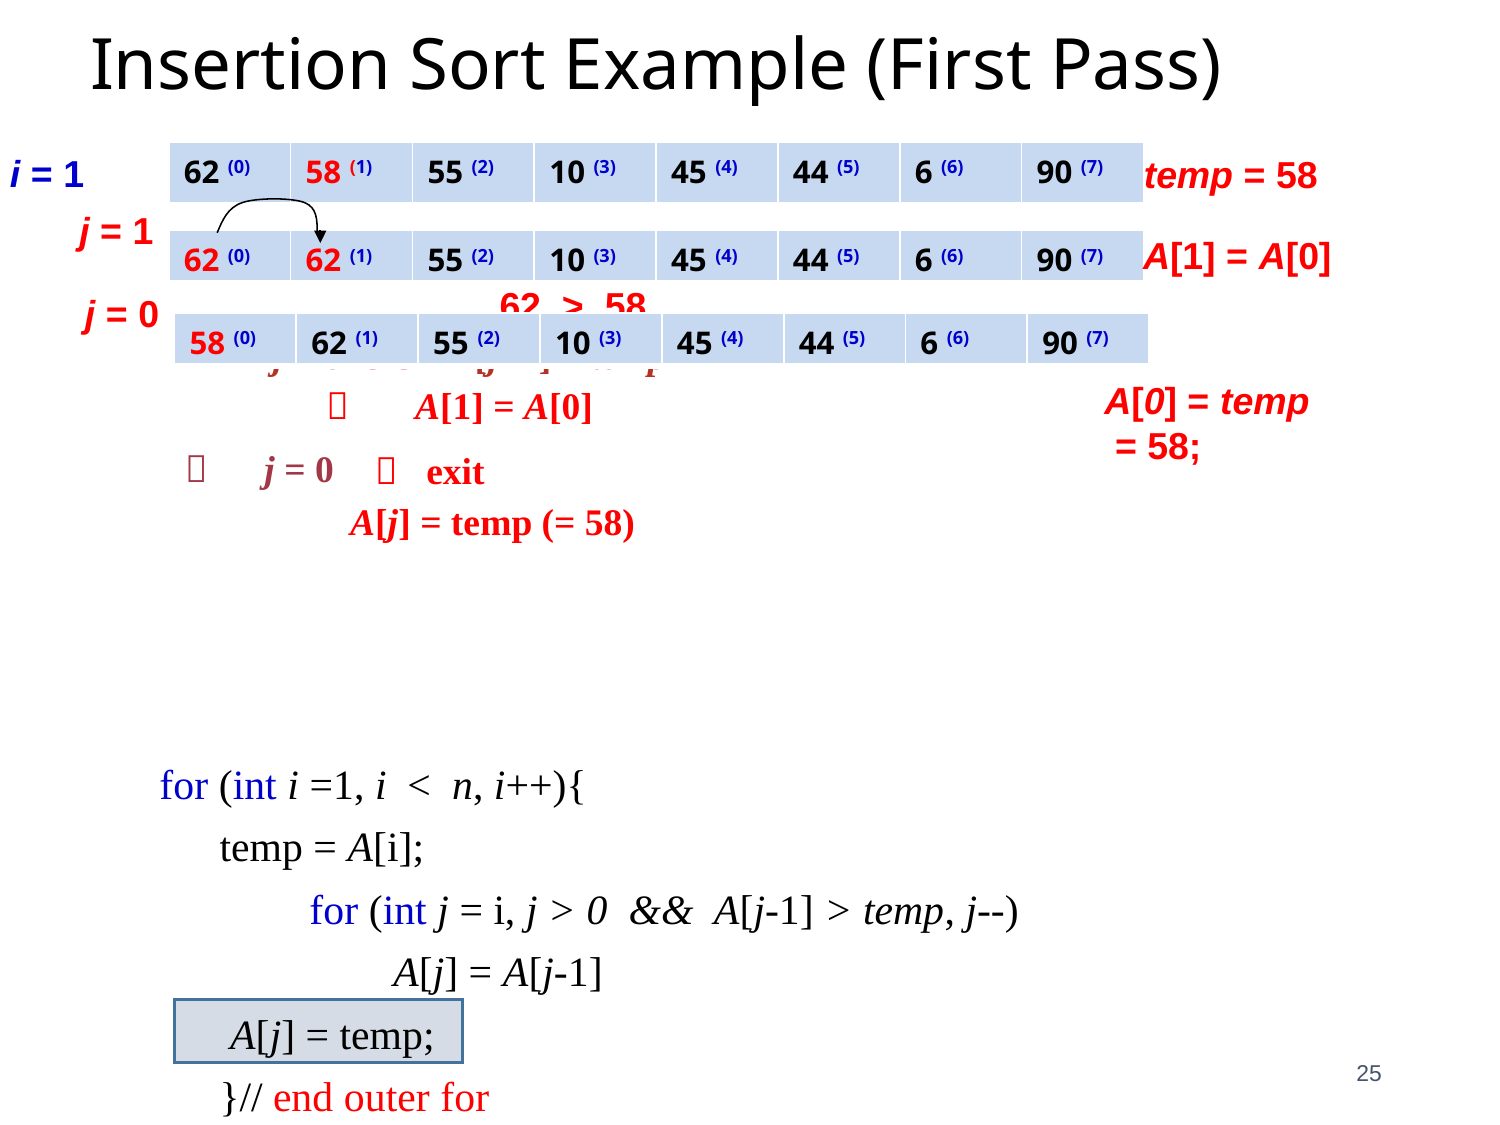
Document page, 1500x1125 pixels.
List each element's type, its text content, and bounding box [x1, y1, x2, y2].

table_header 62 (1) [291, 231, 412, 280]
text_box i = 1 [0, 142, 100, 202]
table_header 55 (2) [419, 314, 539, 363]
text_box [217, 198, 318, 233]
title Insertion Sort Example (First Pass) [75, 2, 1263, 113]
text_box A[1] = A[0] [1128, 224, 1347, 285]
table_header 90 (7) [1028, 314, 1148, 363]
table_header 6 (6) [906, 314, 1026, 363]
text_box A[j] = temp (= 58) [335, 490, 660, 551]
table_header 6 (6) [901, 231, 1021, 280]
text_box  j > 0 && A [j -1] > temp [197, 369, 692, 385]
table_header 62 (0) [170, 231, 290, 280]
text_box 62 > 58 [484, 286, 662, 312]
table_header 62 (0) [170, 143, 290, 202]
table_header 45 (4) [657, 143, 777, 202]
table_header 6 (6) [901, 143, 1021, 202]
table_header 10 (3) [541, 314, 661, 363]
text_box for (int i =1, i < n, i++){ temp = A[i]; for (int j = i, j > 0 && A[j-1] > temp, j--) A[j] = A[j-1] A[j] = temp; }// end outer for [99, 750, 1288, 1100]
table_header 58 (0) [175, 314, 295, 363]
text_box temp = 58 [1129, 143, 1333, 204]
table_header 58 (1) [291, 143, 412, 202]
table_header 45 (4) [657, 231, 777, 280]
text_box j = 1 [64, 199, 169, 260]
table_header 44 (5) [779, 231, 899, 280]
table_header 44 (5) [779, 143, 899, 202]
table_header 44 (5) [785, 314, 905, 363]
slide_number 25 [1059, 1042, 1397, 1103]
text_box  exit [350, 439, 500, 490]
table_header 45 (4) [663, 314, 783, 363]
text_box A[0] = temp = 58; [1089, 369, 1325, 475]
text_box  j = 0 [170, 437, 349, 498]
table_header 55 (2) [413, 231, 533, 280]
table_header 62 (1) [297, 314, 417, 363]
table_header 55 (2) [413, 143, 533, 202]
table_header 10 (3) [535, 143, 655, 202]
text_box  A[1] = A[0] [311, 374, 698, 435]
text_box j = 0 [70, 282, 175, 343]
table_header 90 (7) [1022, 231, 1128, 280]
text_box [314, 230, 327, 243]
table_header 10 (3) [535, 231, 655, 280]
table_header 90 (7) [1022, 143, 1129, 202]
